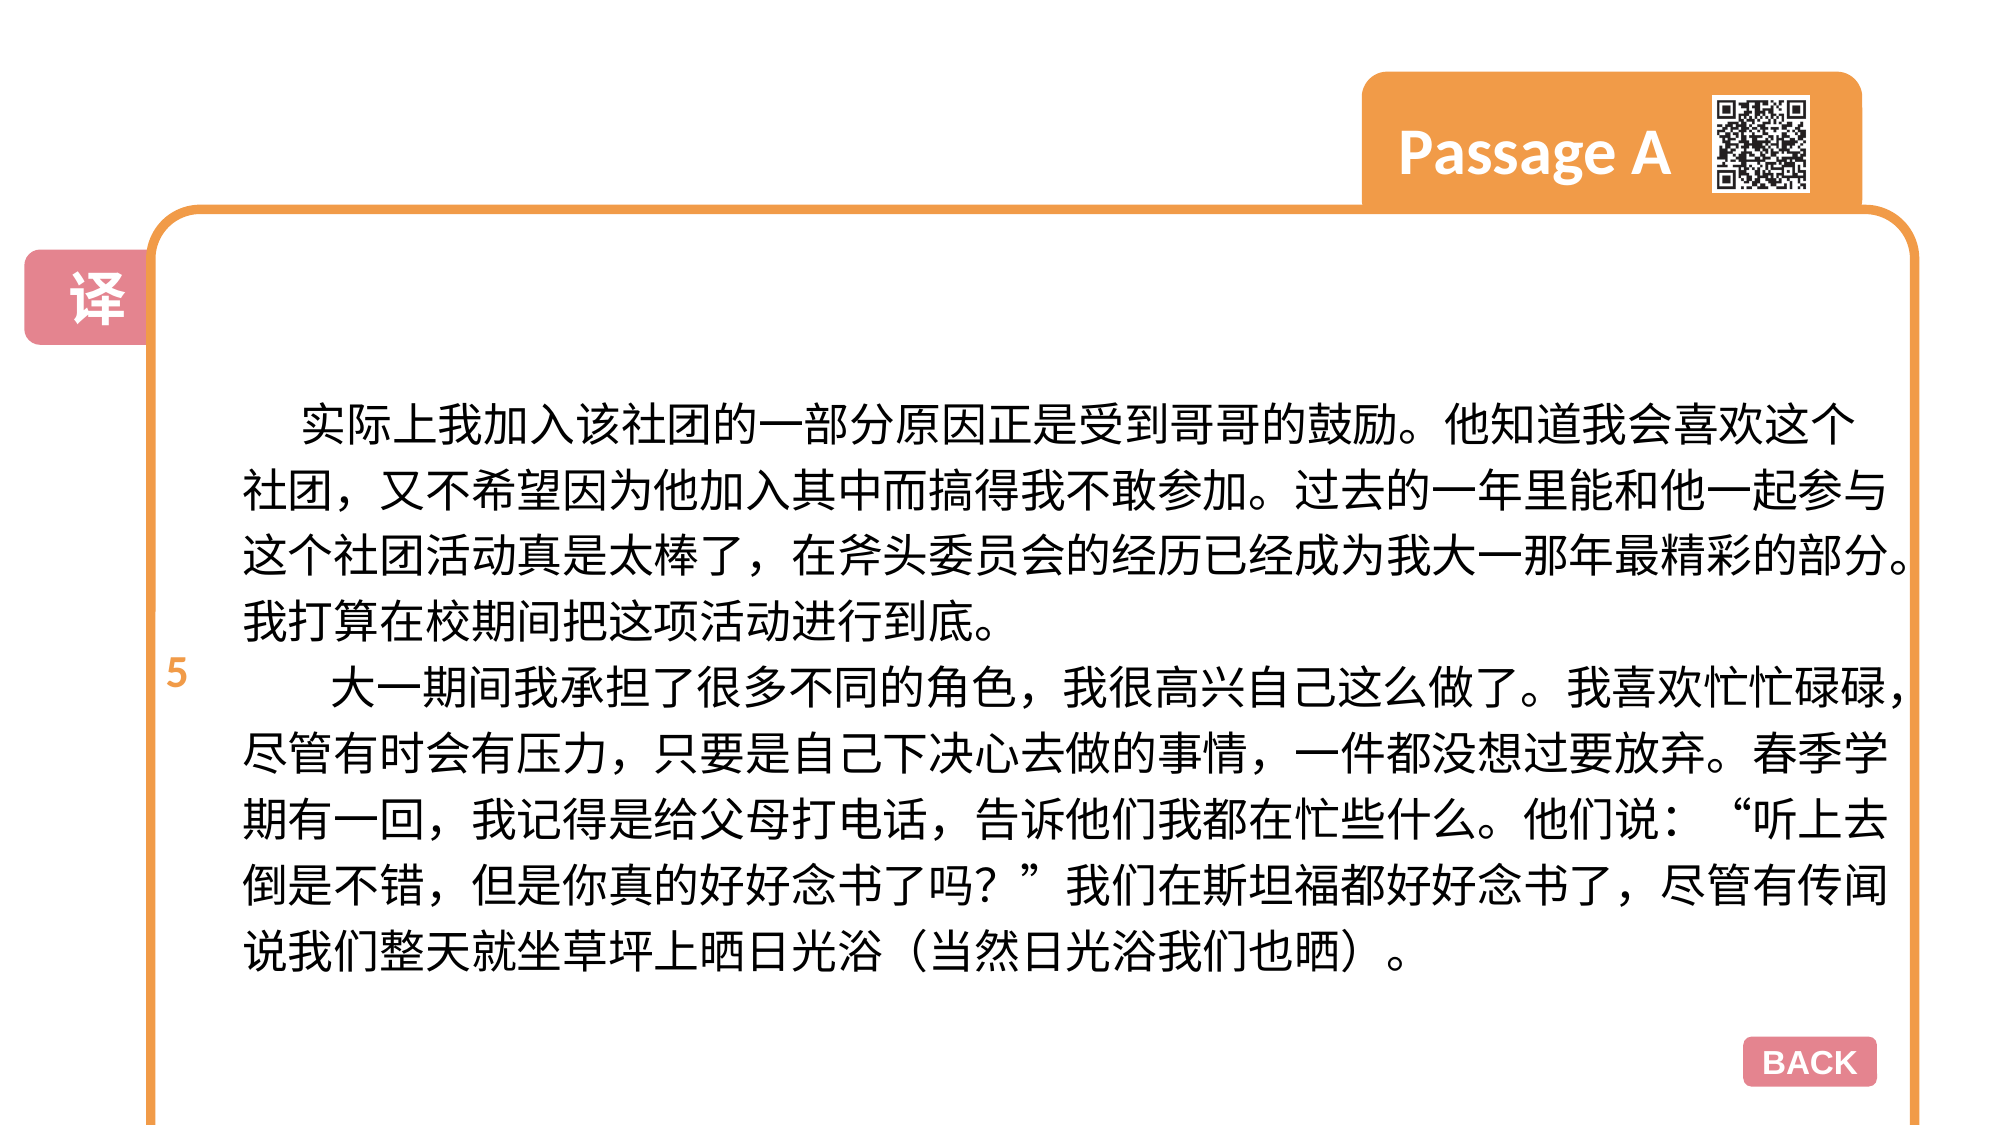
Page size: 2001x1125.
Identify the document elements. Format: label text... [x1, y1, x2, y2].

text_box 实际上我加入该社团的一部分原因正是受到哥哥的鼓励。他知道我会喜欢这个社团，又不希望因为他加入其中而搞得我不敢参加。过去的一年里能和他一起参与这个社团活动真是太棒了，在斧头委员会的经历已经成为我大一那年最精彩的部分。我打算在校期间把这项活动进行到底。 大一期间我承担了很多不同的角色，我很高兴自己这么做了。我喜欢忙忙碌碌，尽管有时会有压力，只要是自己下决心去做的事情，一件都没想过要放弃。春季学期有一回，我记得是给父母打电话，告诉他们我都在忙些什么。他们说：“听上去倒是不错，但是你真的好好念书了吗？”我们在斯坦福都好好念书了，尽管有传闻说我们整天就坐草坪上晒日光浴（当然日光浴我们也晒）。 [228, 246, 1915, 1052]
text_box 5 [150, 172, 228, 1125]
text_box BACK [1742, 1035, 1879, 1088]
picture [1712, 95, 1810, 193]
